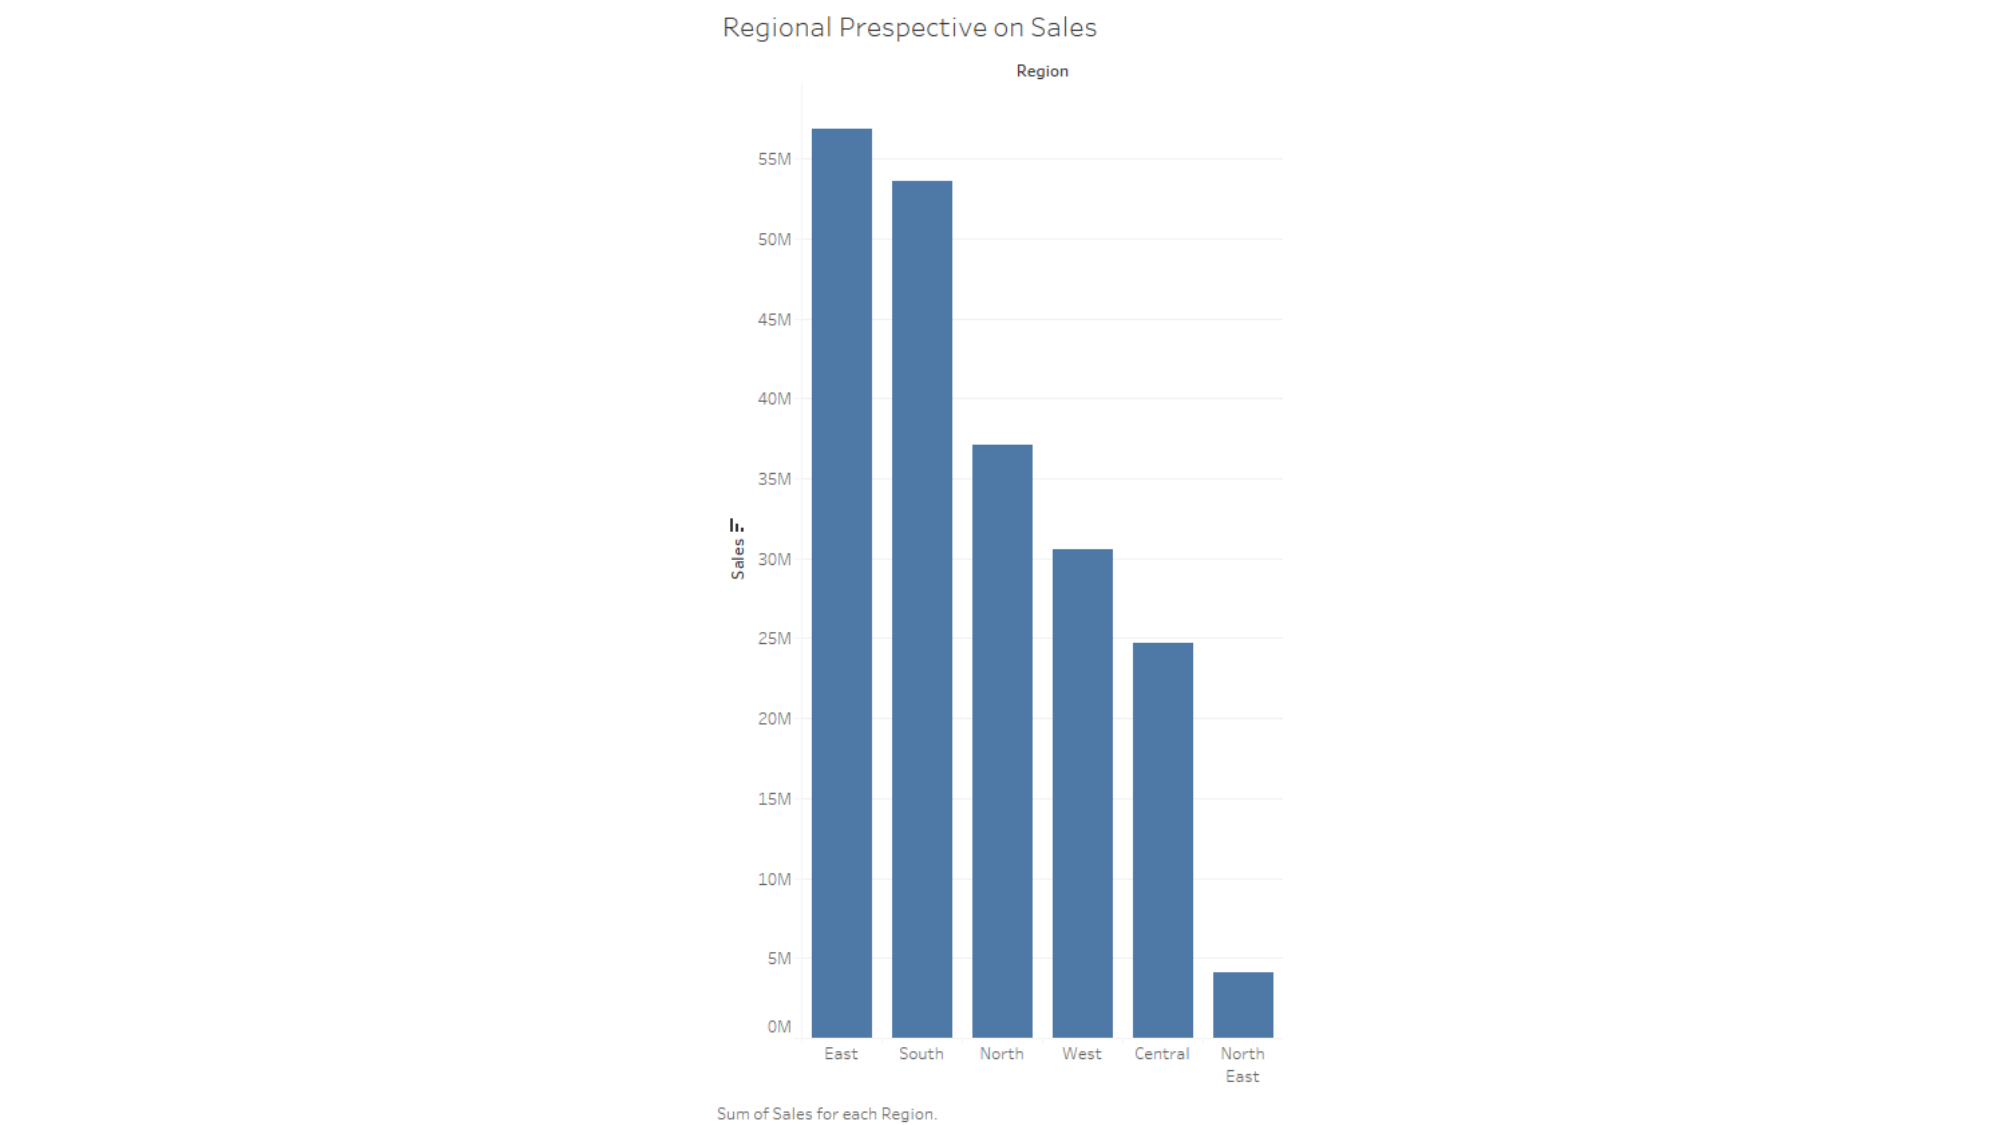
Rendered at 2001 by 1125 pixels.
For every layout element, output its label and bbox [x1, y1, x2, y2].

picture [717, 0, 1283, 1125]
